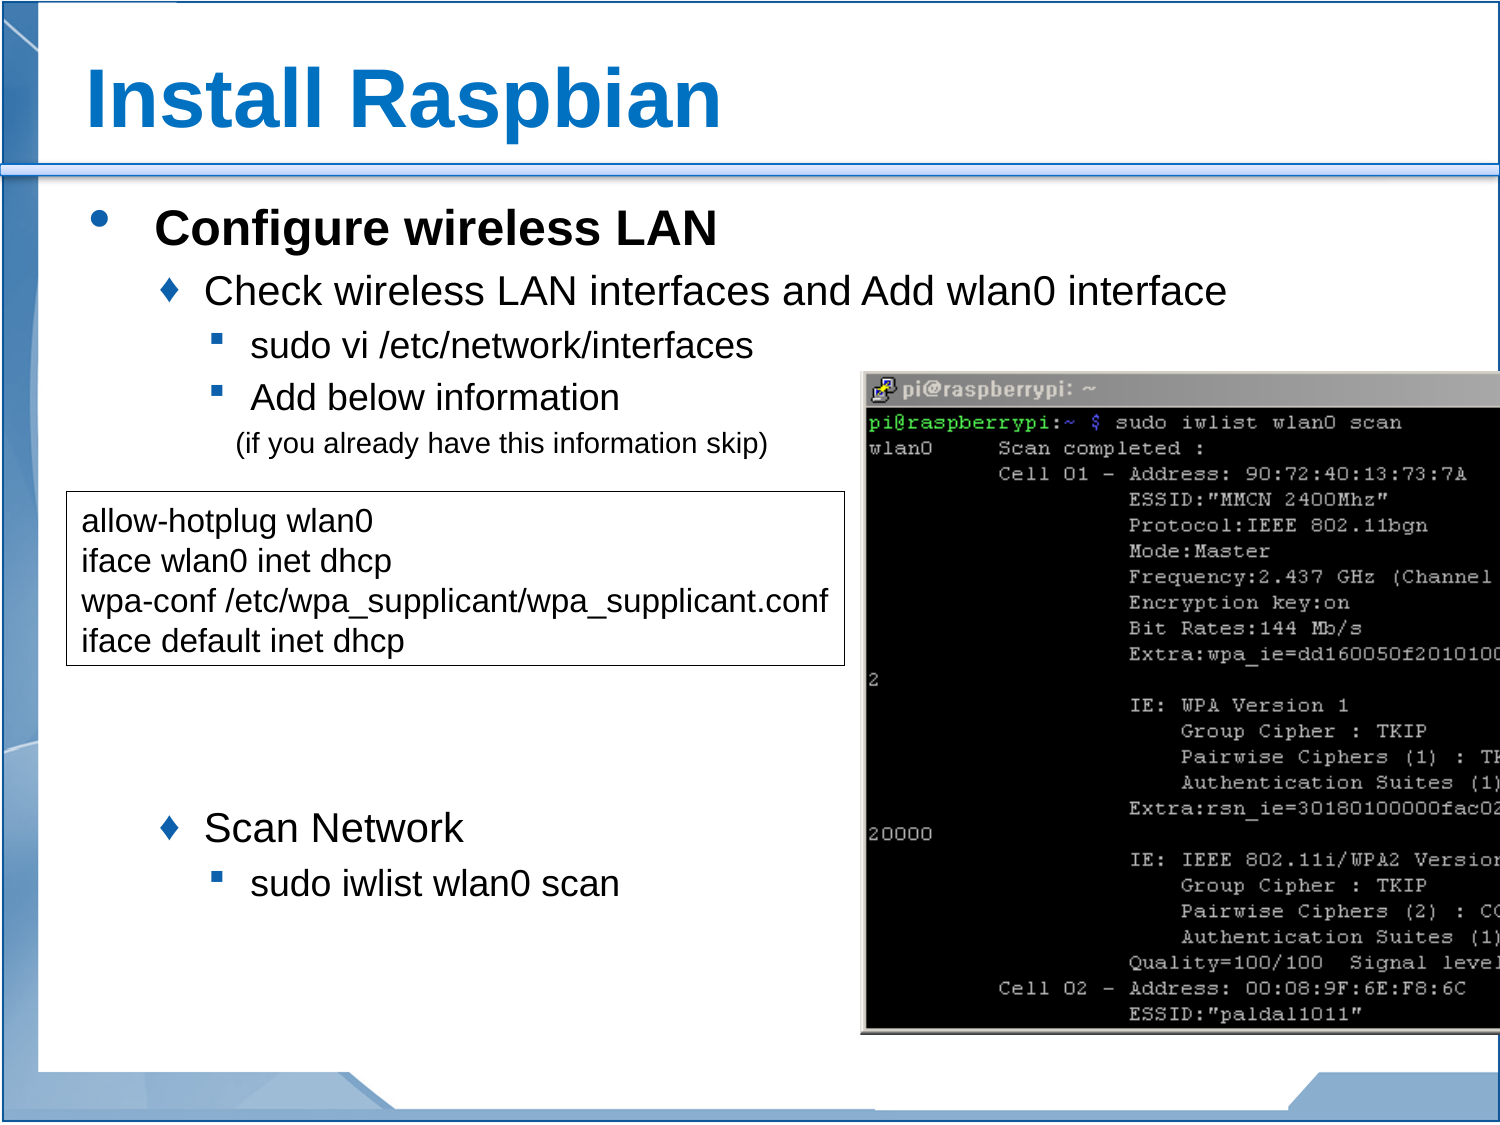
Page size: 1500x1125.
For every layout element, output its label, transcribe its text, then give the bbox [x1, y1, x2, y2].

text_box allow-hotplug wlan0 iface wlan0 inet dhcp wpa-conf /etc/wpa_supplicant/wpa_supplicant.conf iface default inet dhcp [66, 491, 845, 666]
title Install Raspbian [70, 35, 1477, 155]
list Configure wireless LAN Check wireless LAN interfaces and Add wlan0 interface sudo vi /etc/network/interfaces Add below information (if you already have this information skip) Scan Network sudo iwlist wlan0 scan [70, 187, 1477, 1067]
picture [859, 371, 1500, 1036]
